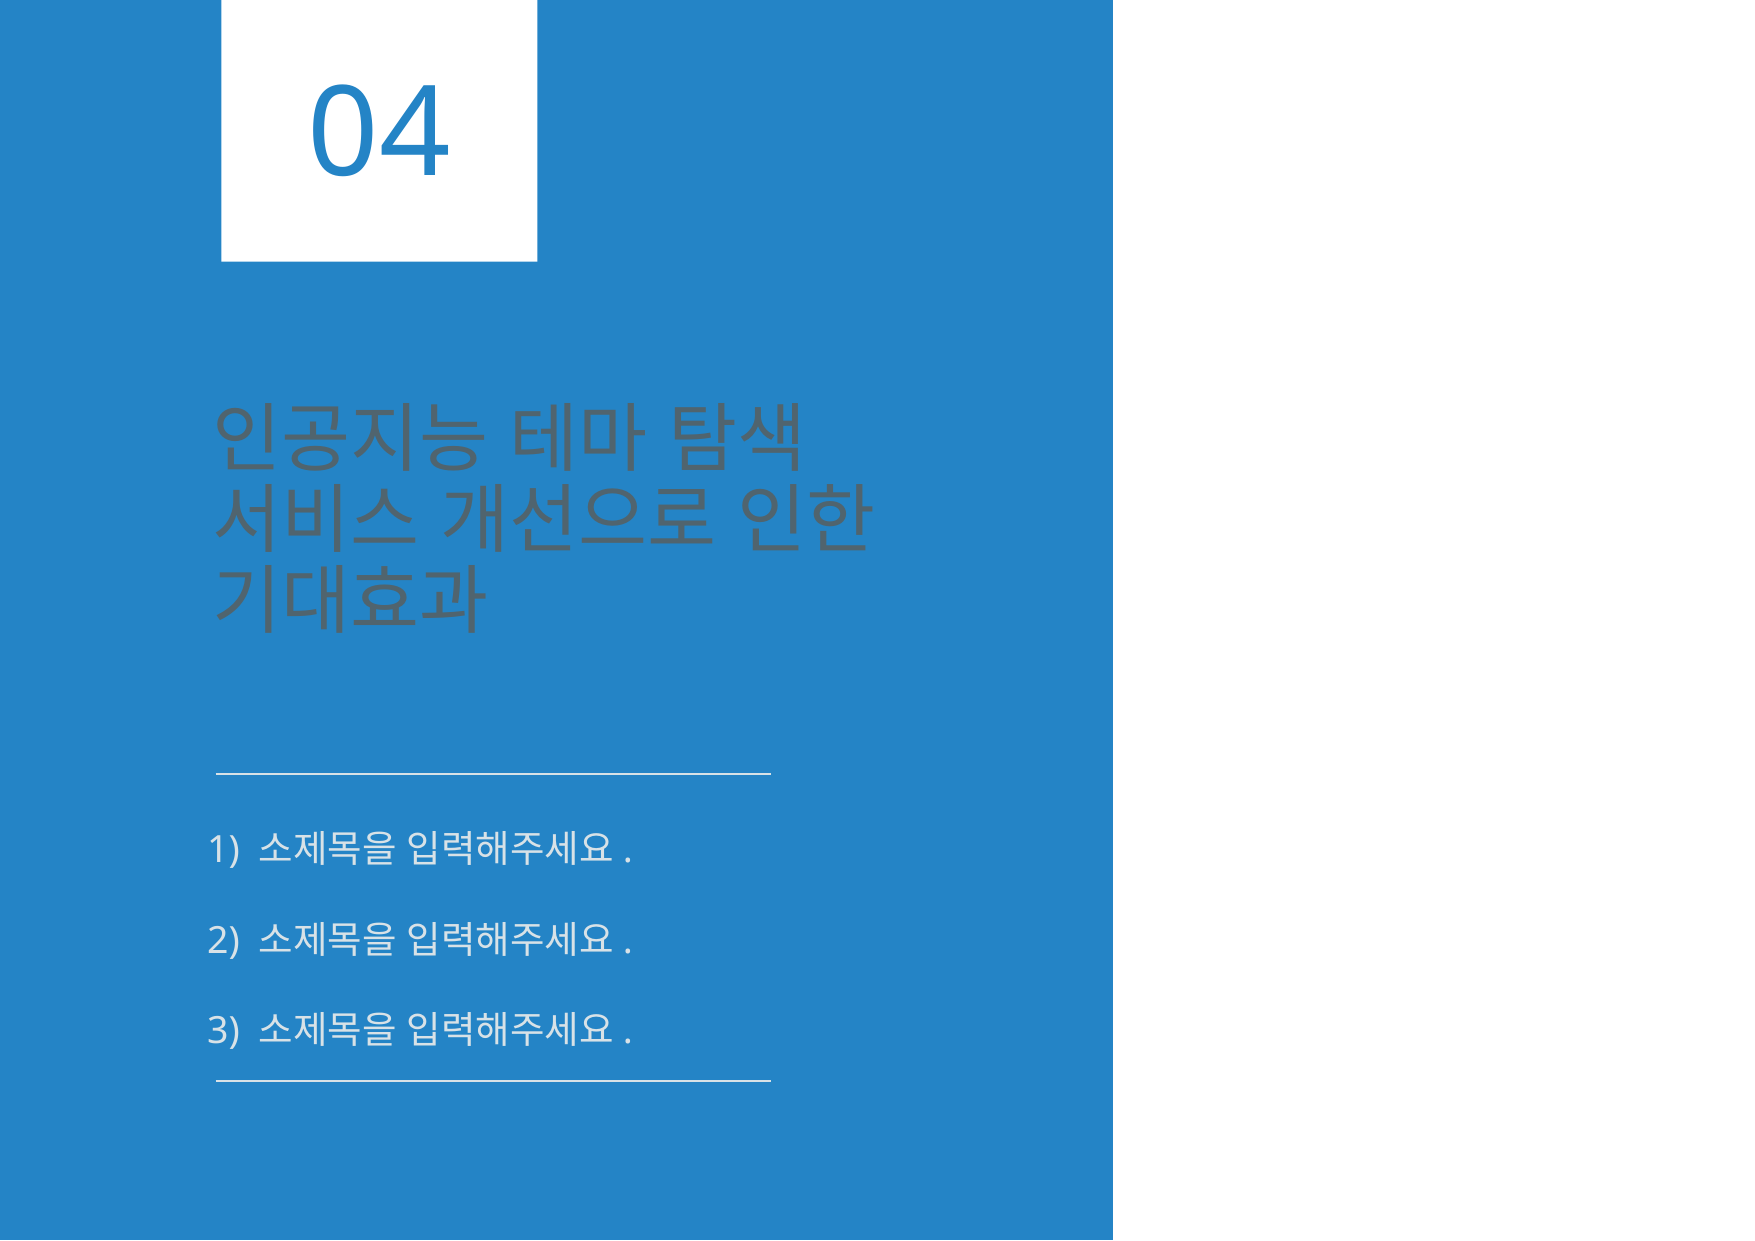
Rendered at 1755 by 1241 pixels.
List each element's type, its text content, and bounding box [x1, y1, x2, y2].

list 04 [291, 60, 468, 200]
title 인공지능 테마 탐색 서비스 개선으로 인한 기대효과 [197, 359, 1017, 686]
list 1) 소제목을 입력해주세요. 2) 소제목을 입력해주세요. 3) 소제목을 입력해주세요. [191, 773, 1011, 1081]
